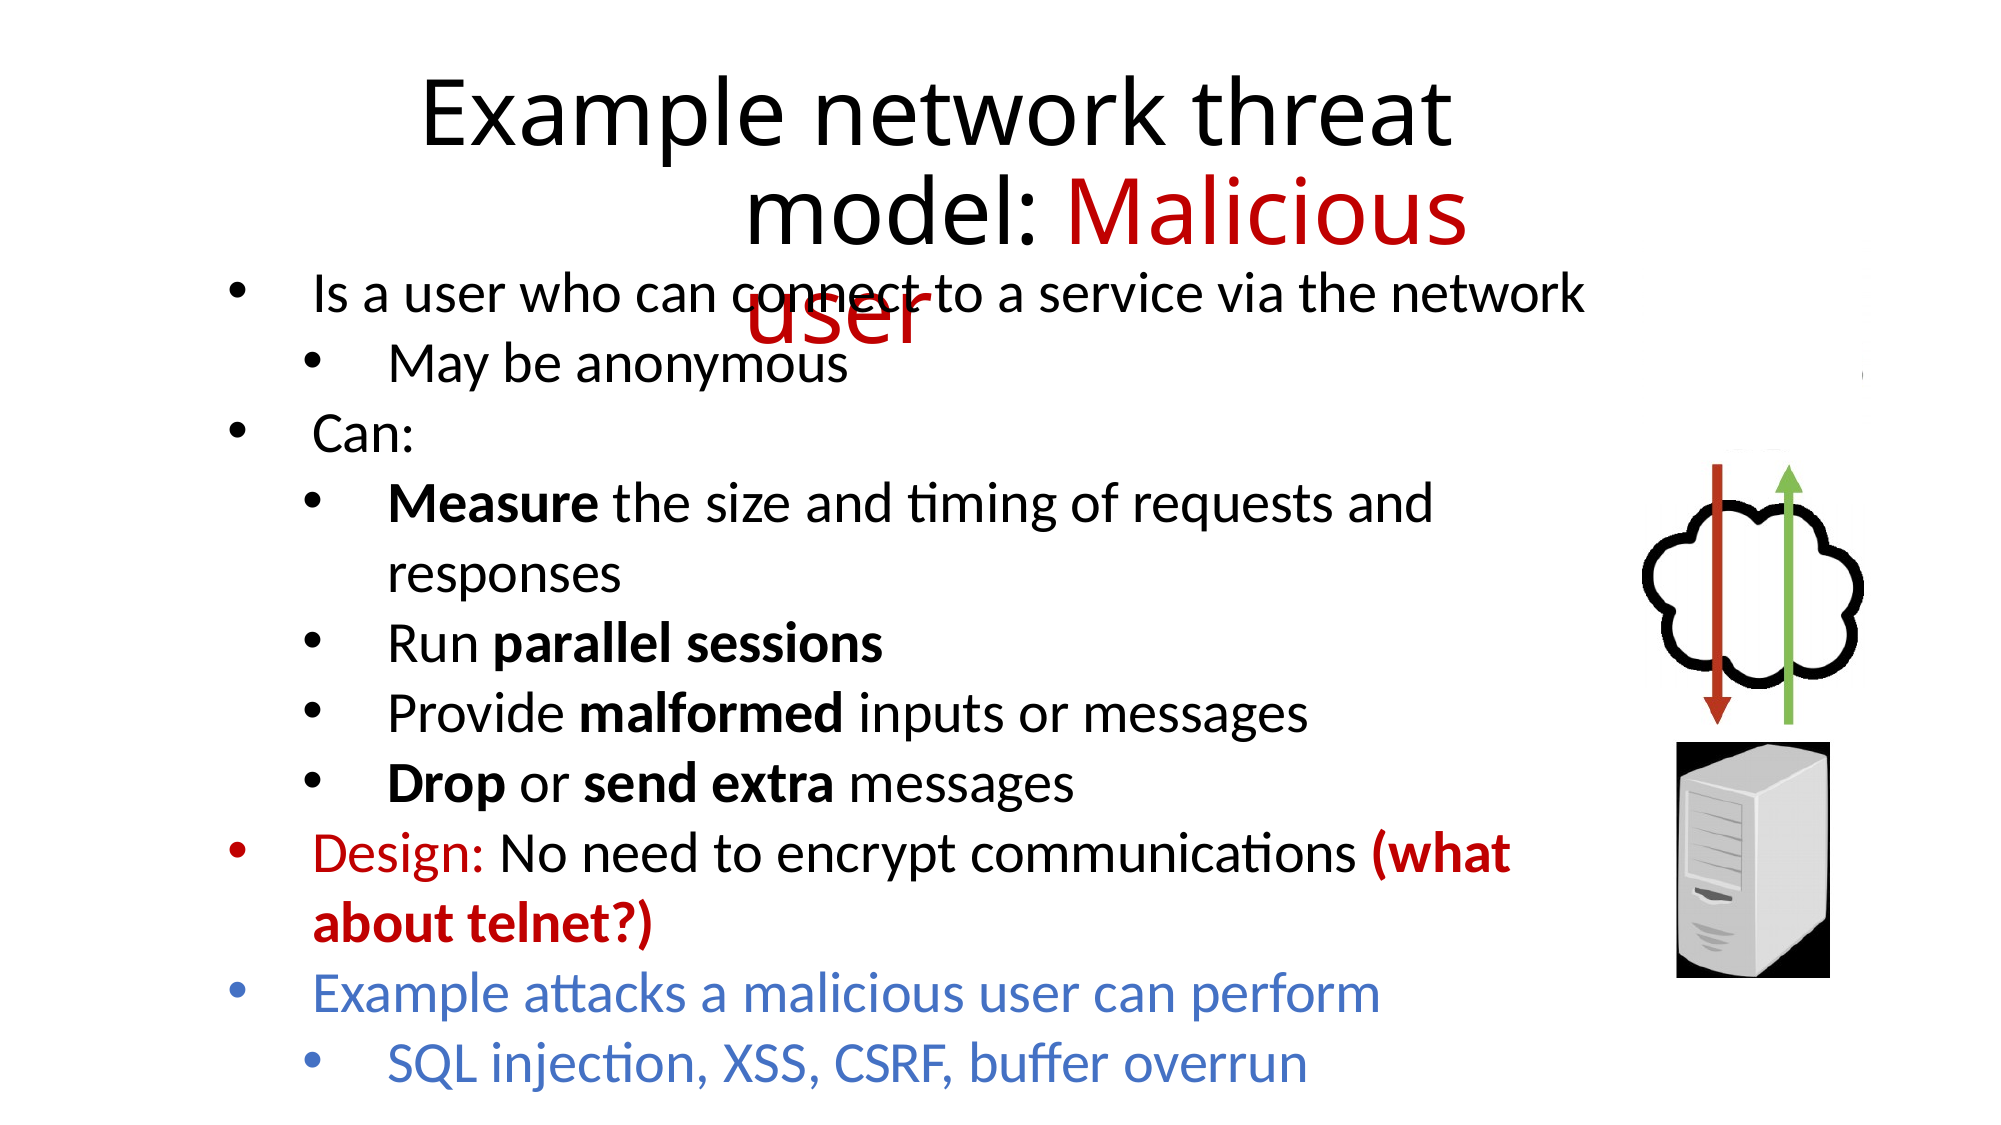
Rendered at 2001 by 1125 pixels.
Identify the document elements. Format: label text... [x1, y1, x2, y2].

text_box Is a user who can connect to a service via the network May be anonymous Can: Measure the size and timing of requests and responses Run parallel sessions Provide malformed inputs or messages Drop or send extra messages Design: No need to encrypt communications (what about telnet?) Example attacks a malicious user can perform SQL injection, XSS, CSRF, buffer overrun [225, 252, 1592, 1095]
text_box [1642, 232, 1871, 978]
title Example network threat model: Malicious user [417, 50, 1584, 252]
